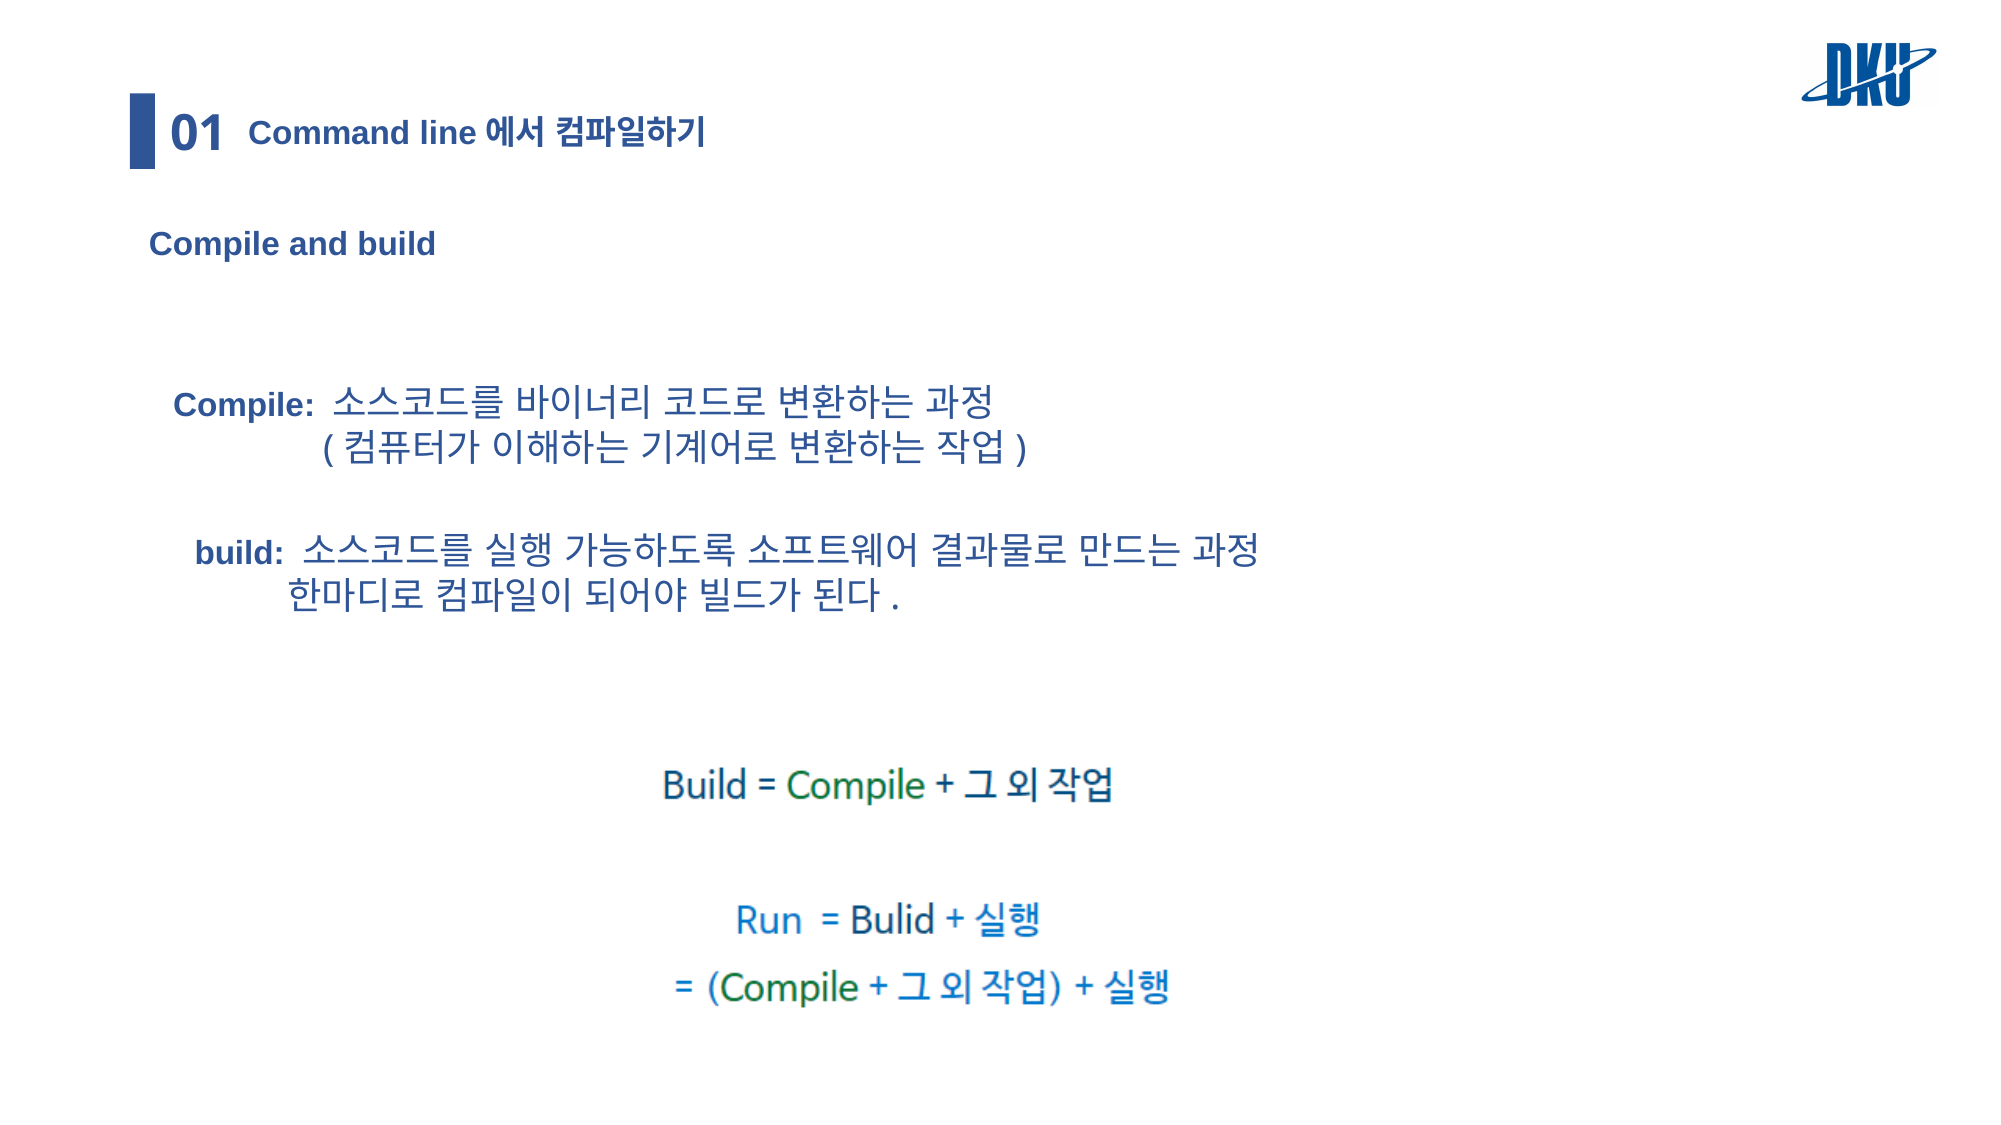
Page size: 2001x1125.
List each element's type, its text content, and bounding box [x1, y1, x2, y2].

text_box Compile: 소스코드를 바이너리 코드로 변환하는 과정 (컴퓨터가 이해하는 기계어로 변환하는 작업) ​ [158, 371, 1042, 562]
picture [1799, 41, 1941, 108]
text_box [129, 93, 734, 169]
picture [392, 713, 1458, 1108]
text_box build: 소스코드를 실행 가능하도록 소프트웨어 결과물로 만드는 과정 한마디로 컴파일이 되어야 빌드가 된다. [179, 520, 1278, 665]
text_box Compile and build [134, 214, 452, 270]
